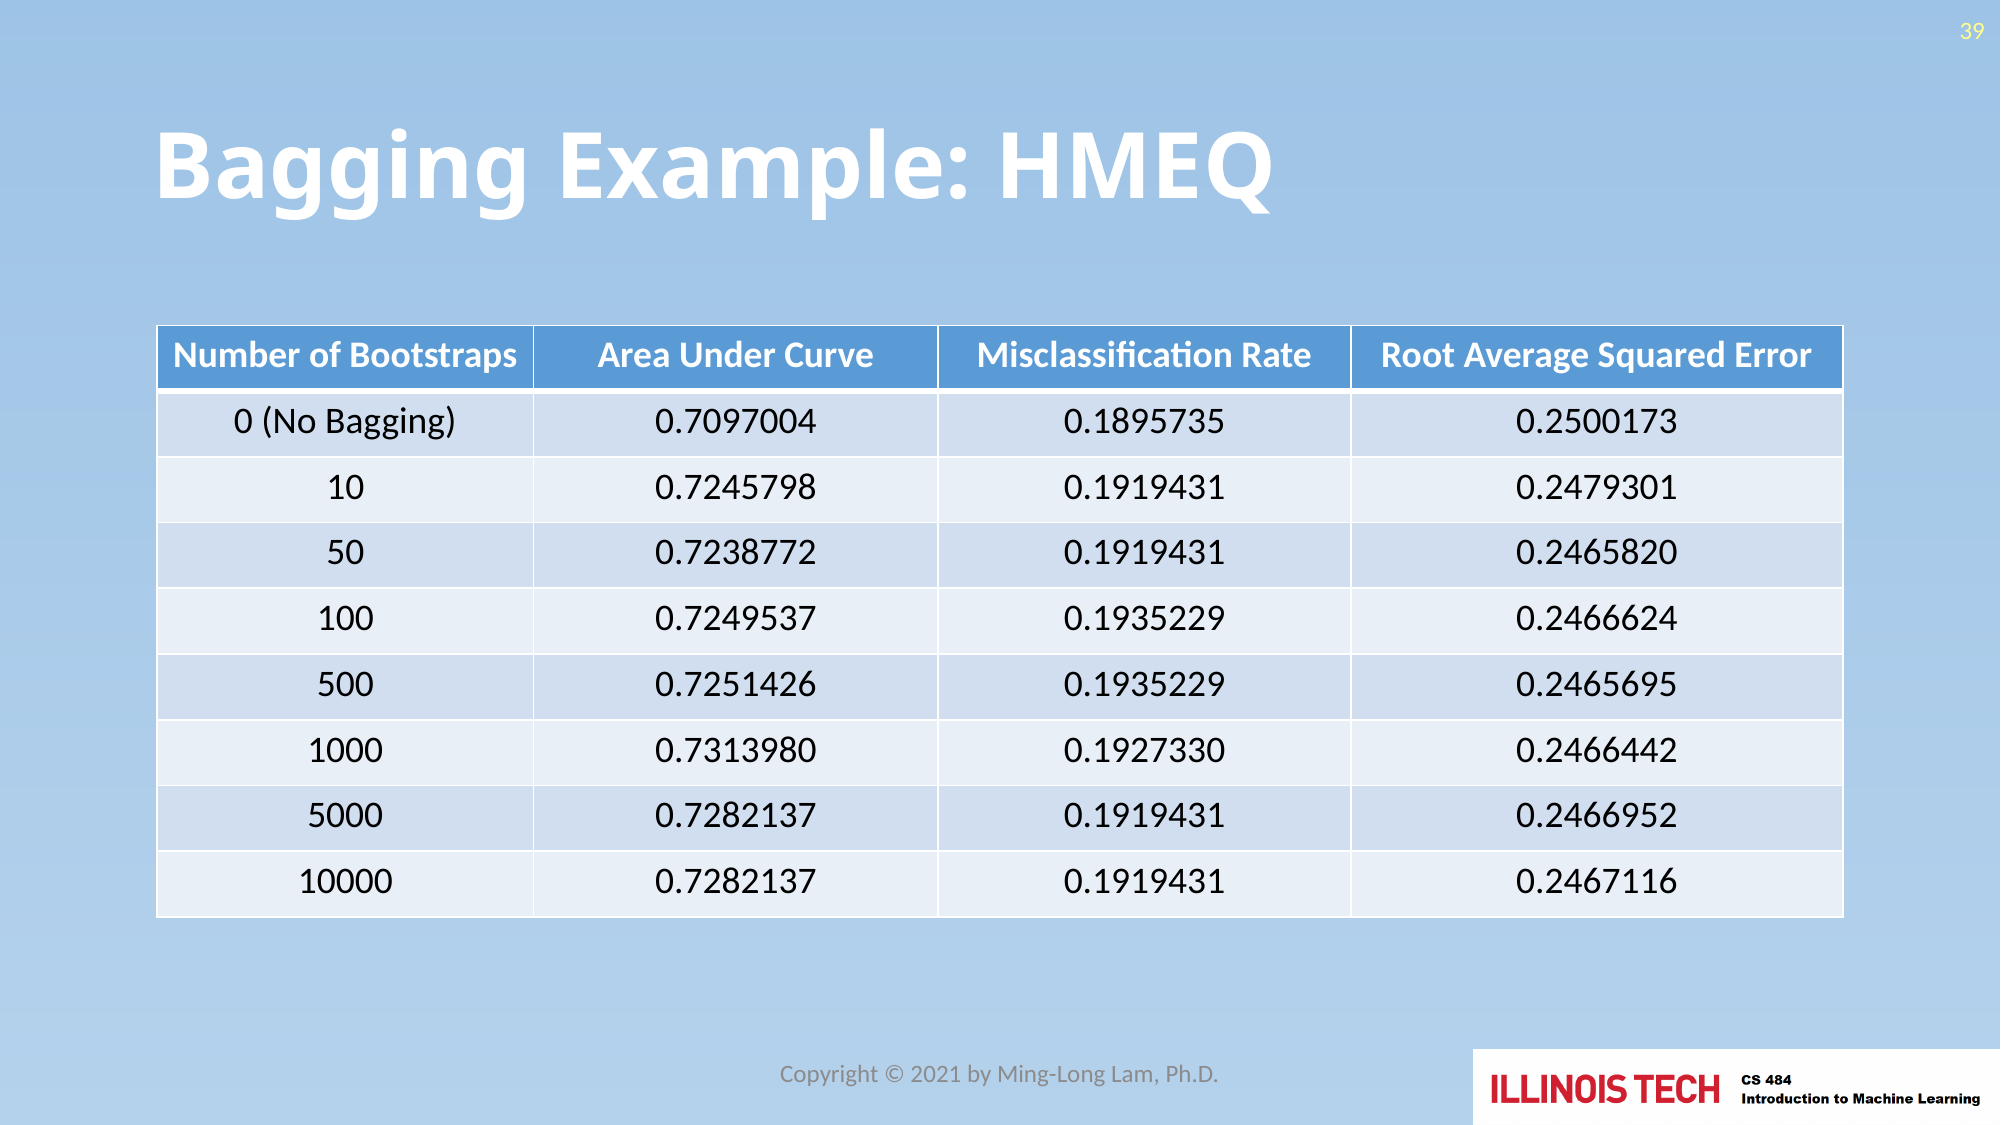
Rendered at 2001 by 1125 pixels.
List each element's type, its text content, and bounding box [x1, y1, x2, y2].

table_cell 0.2479301 [1352, 458, 1842, 522]
table_cell 0.7238772 [534, 523, 937, 587]
table_header Number of Bootstraps [158, 326, 533, 388]
table_cell 100 [158, 589, 533, 653]
picture [1473, 1049, 2000, 1125]
table_cell 0.1935229 [939, 589, 1350, 653]
table_cell 0.2466952 [1352, 786, 1842, 850]
table_header Root Average Squared Error [1352, 326, 1842, 388]
table_cell 0.7251426 [534, 655, 937, 719]
table_cell 0.1919431 [939, 786, 1350, 850]
table_header Misclassification Rate [939, 326, 1350, 388]
table_cell 0 (No Bagging) [158, 394, 533, 456]
table_cell 0.1919431 [939, 523, 1350, 587]
table_cell 10000 [158, 852, 533, 916]
table_cell 0.1927330 [939, 721, 1350, 785]
table_cell 0.7249537 [534, 589, 937, 653]
slide_number 39 [1550, 0, 2000, 60]
table_cell 0.2465820 [1352, 523, 1842, 587]
table_cell 0.1895735 [939, 394, 1350, 456]
table_cell 5000 [158, 786, 533, 850]
table_cell 0.2465695 [1352, 655, 1842, 719]
table_cell 0.2467116 [1352, 852, 1842, 916]
table_cell 0.2500173 [1352, 394, 1842, 456]
footer Copyright © 2021 by Ming-Long Lam, Ph.D. [662, 1042, 1338, 1103]
table_header Area Under Curve [534, 326, 937, 388]
table_cell 0.1919431 [939, 852, 1350, 916]
table_cell 0.7313980 [534, 721, 937, 785]
table_cell 0.7245798 [534, 458, 937, 522]
table_cell 0.7097004 [534, 394, 937, 456]
table_cell 500 [158, 655, 533, 719]
table_cell 0.7282137 [534, 852, 937, 916]
table_cell 0.2466442 [1352, 721, 1842, 785]
table_cell 0.1935229 [939, 655, 1350, 719]
table_cell 0.7282137 [534, 786, 937, 850]
table_cell 1000 [158, 721, 533, 785]
table_cell 0.1919431 [939, 458, 1350, 522]
table_cell 10 [158, 458, 533, 522]
title Bagging Example: HMEQ [137, 59, 1863, 278]
table_cell 0.2466624 [1352, 589, 1842, 653]
table_cell 50 [158, 523, 533, 587]
